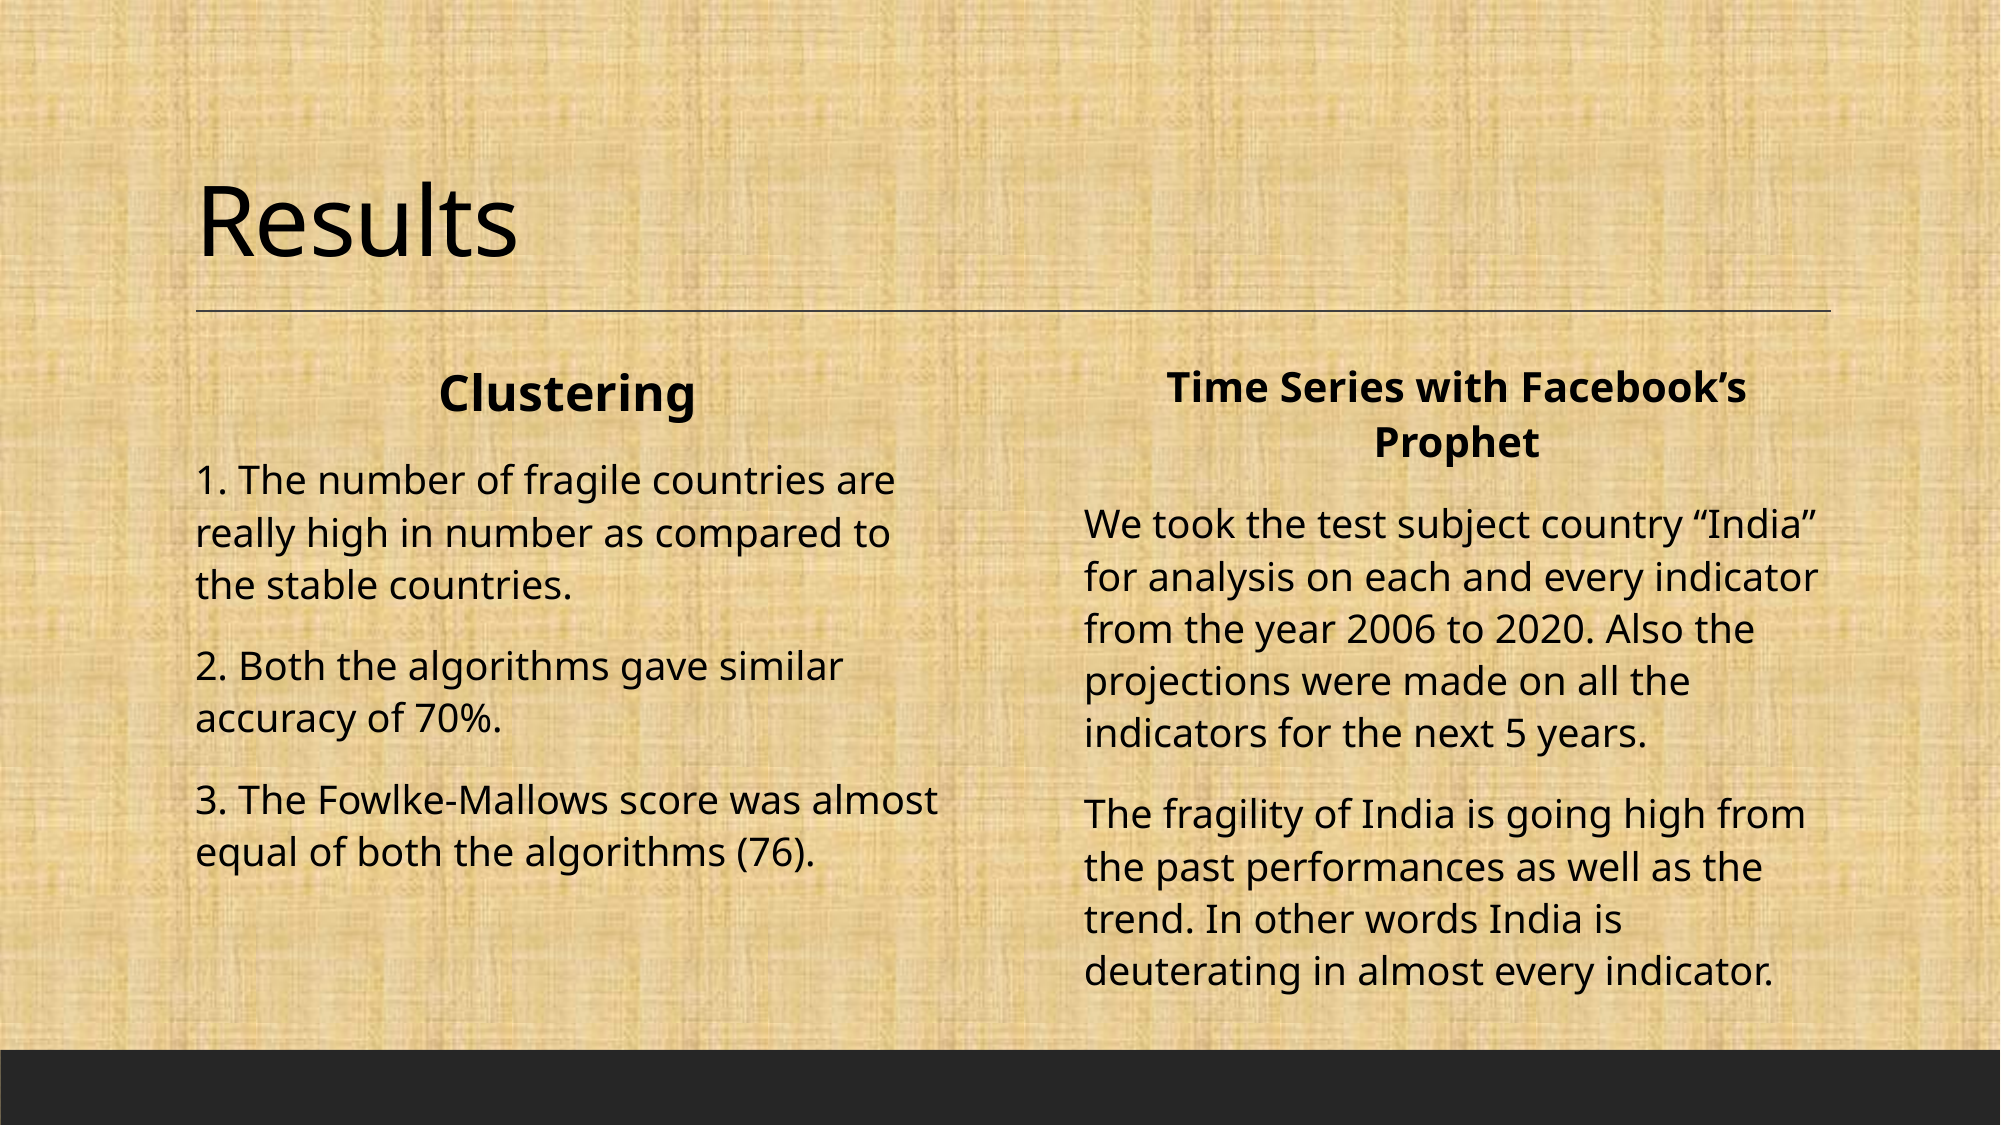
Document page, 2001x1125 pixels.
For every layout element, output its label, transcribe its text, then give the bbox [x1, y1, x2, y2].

list Clustering 1. The number of fragile countries are really high in number as compared to the stable countries. 2. Both the algorithms gave similar accuracy of 70%. 3. The Fowlke-Mallows score was almost equal of both the algorithms (76). [180, 347, 942, 963]
picture [0, 0, 2001, 1125]
title Results [180, 47, 1830, 285]
list Time Series with Facebook’s Prophet We took the test subject country “India” for analysis on each and every indicator from the year 2006 to 2020. Also the projections were made on all the indicators for the next 5 years. The fragility of India is going high from the past performances as well as the trend. In other words India is deuterating in almost every indicator. [1068, 347, 1830, 963]
